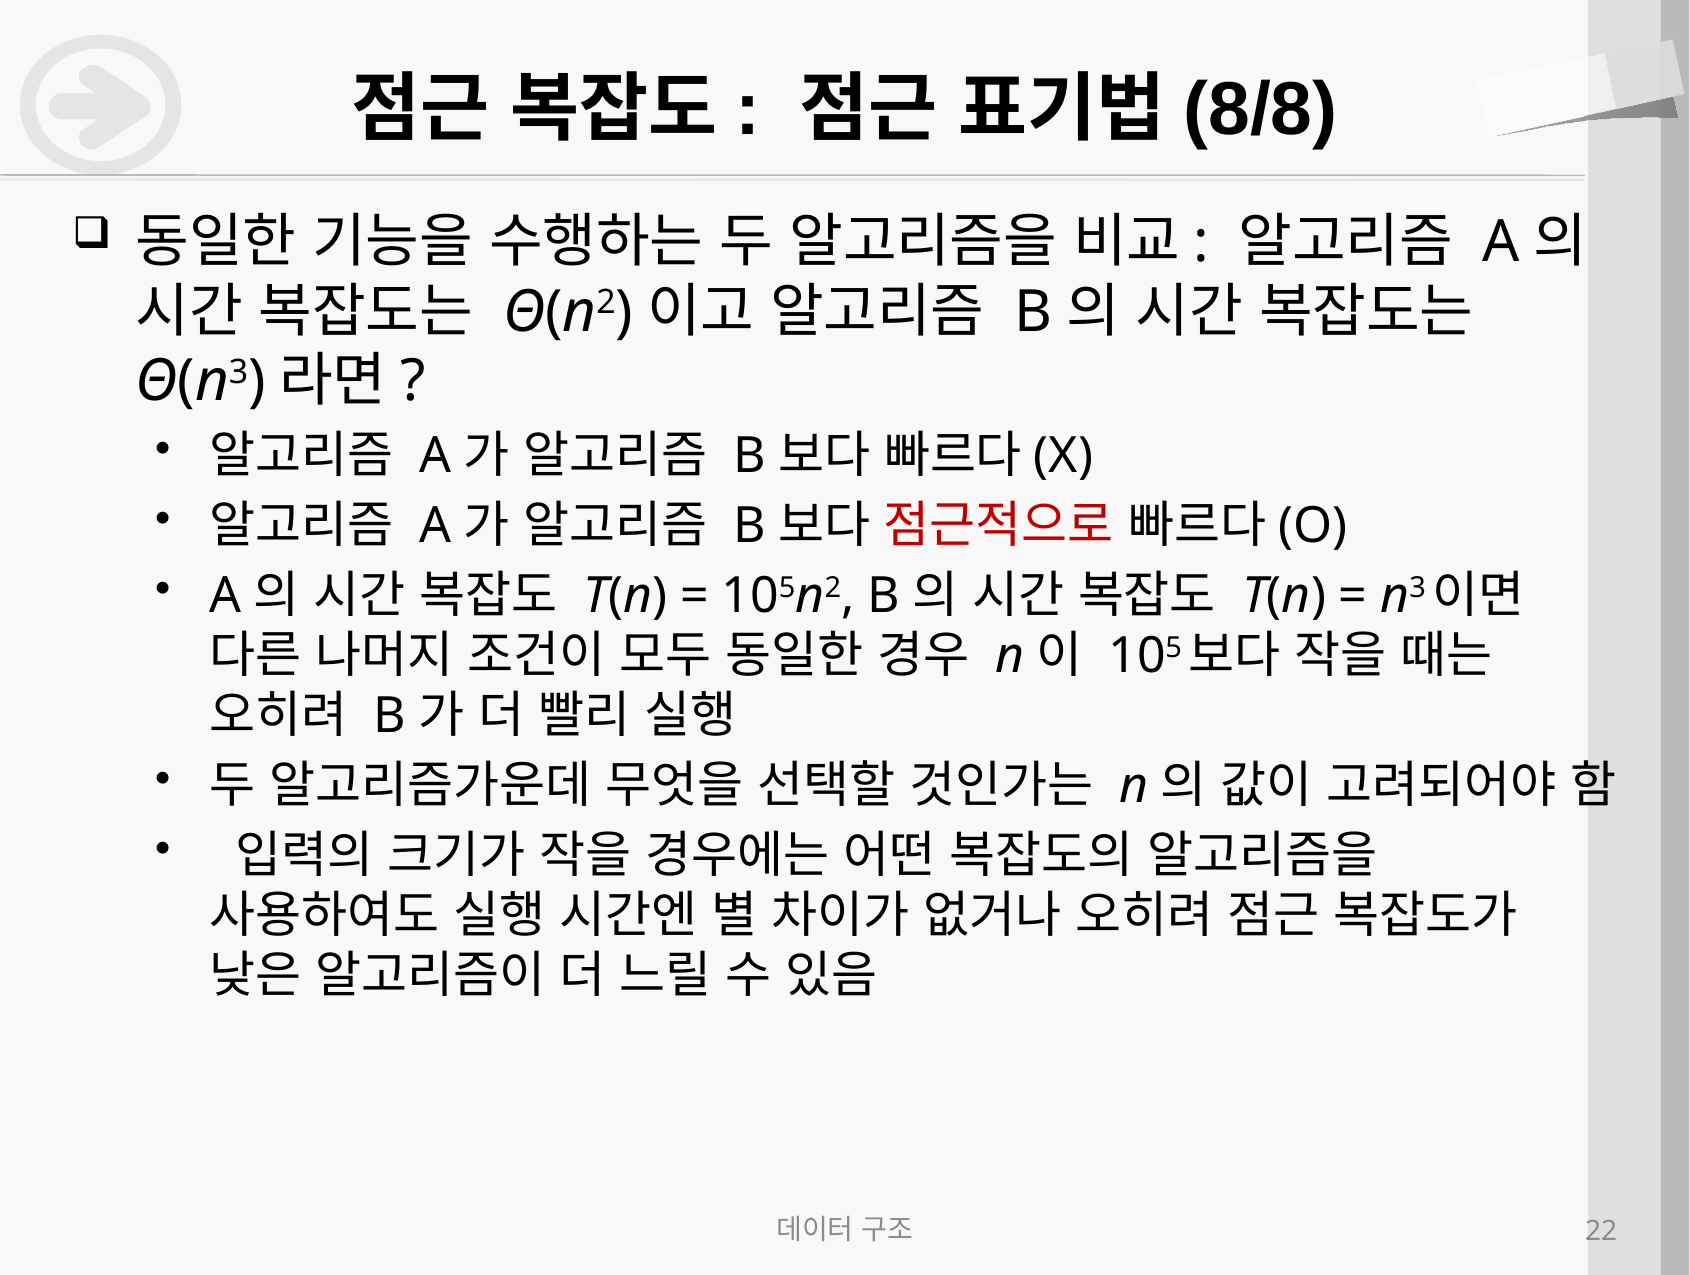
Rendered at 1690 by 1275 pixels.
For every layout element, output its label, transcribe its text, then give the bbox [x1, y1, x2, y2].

slide_number 22 [1238, 1203, 1633, 1260]
title 점근 복잡도: 점근 표기법(8/8) [57, 28, 1633, 181]
list 동일한 기능을 수행하는 두 알고리즘을 비교: 알고리즘 A의 시간 복잡도는 Θ(n2)이고 알고리즘 B의 시간 복잡도는 Θ(n3)라면? 알고리즘 A가 알고리즘 B보다 빠르다(X) 알고리즘 A가 알고리즘 B보다 점근적으로 빠르다(O) A의 시간 복잡도 T(n) = 105n2, B의 시간 복잡도 T(n) = n3이면 다른 나머지 조건이 모두 동일한 경우 n이 105보다 작을 때는 오히려 B가 더 빨리 실행 두 알고리즘가운데 무엇을 선택할 것인가는 n의 값이 고려되어야 함 입력의 크기가 작을 경우에는 어떤 복잡도의 알고리즘을 사용하여도 실행 시간엔 별 차이가 없거나 오히려 점근 복잡도가 낮은 알고리즘이 더 느릴 수 있음 [57, 195, 1633, 1159]
footer 데이터 구조 [577, 1203, 1113, 1260]
